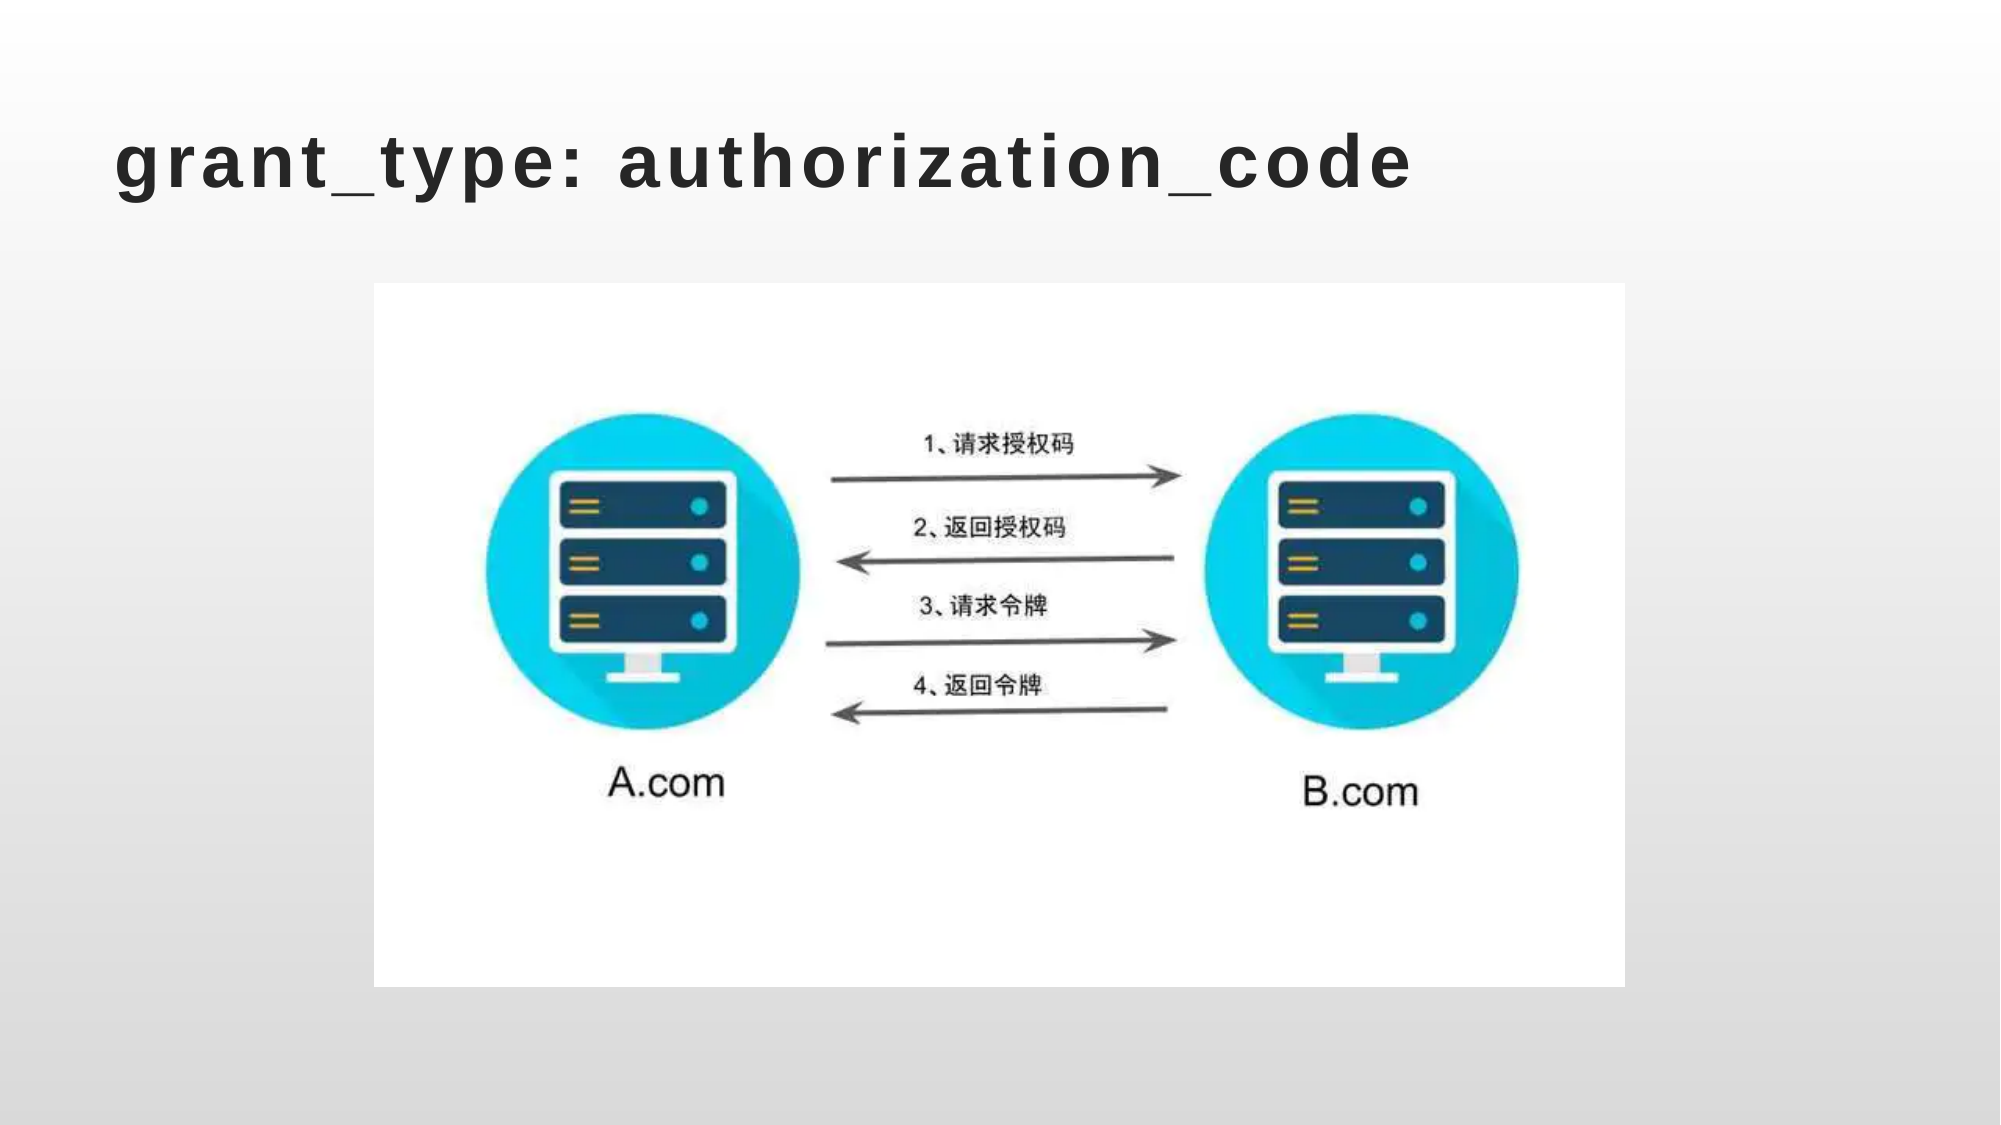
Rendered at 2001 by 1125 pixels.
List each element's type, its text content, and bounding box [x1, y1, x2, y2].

title grant_type: authorization_code [99, 99, 1900, 216]
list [374, 283, 1625, 987]
